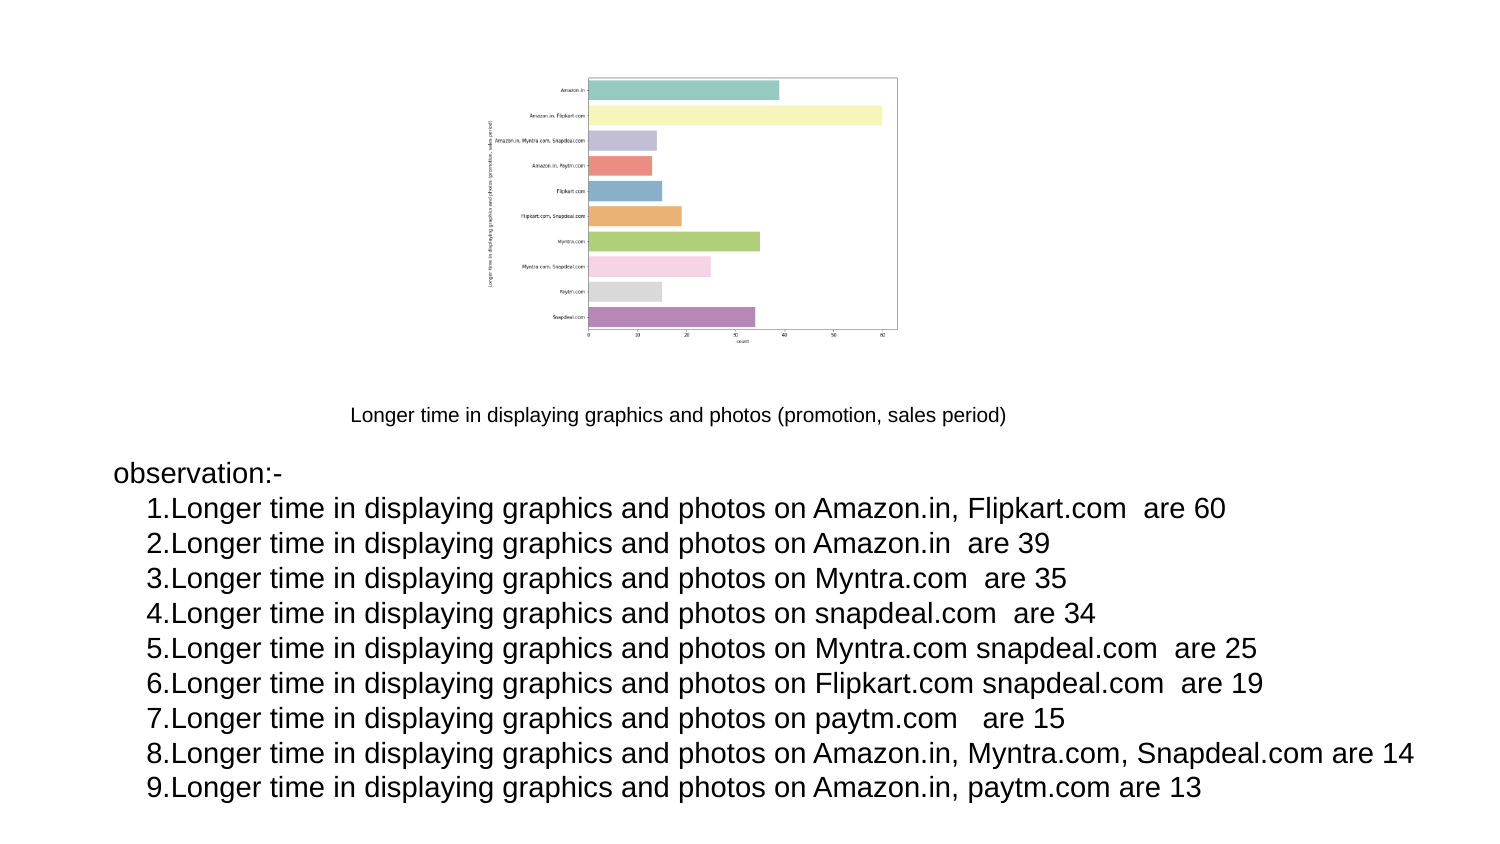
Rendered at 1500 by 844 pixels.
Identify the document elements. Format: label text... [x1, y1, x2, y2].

picture [485, 74, 901, 348]
text_box observation:- 1.Longer time in displaying graphics and photos on Amazon.in, Flipkart.com are 60 2.Longer time in displaying graphics and photos on Amazon.in are 39 3.Longer time in displaying graphics and photos on Myntra.com are 35 4.Longer time in displaying graphics and photos on snapdeal.com are 34 5.Longer time in displaying graphics and photos on Myntra.com snapdeal.com are 25 6.Longer time in displaying graphics and photos on Flipkart.com snapdeal.com are 19 7.Longer time in displaying graphics and photos on paytm.com are 15 8.Longer time in displaying graphics and photos on Amazon.in, Myntra.com, Snapdeal.com are 14 9.Longer time in displaying graphics and photos on Amazon.in, paytm.com are 13 [98, 446, 1432, 812]
text_box Longer time in displaying graphics and photos (promotion, sales period) [335, 393, 1022, 434]
